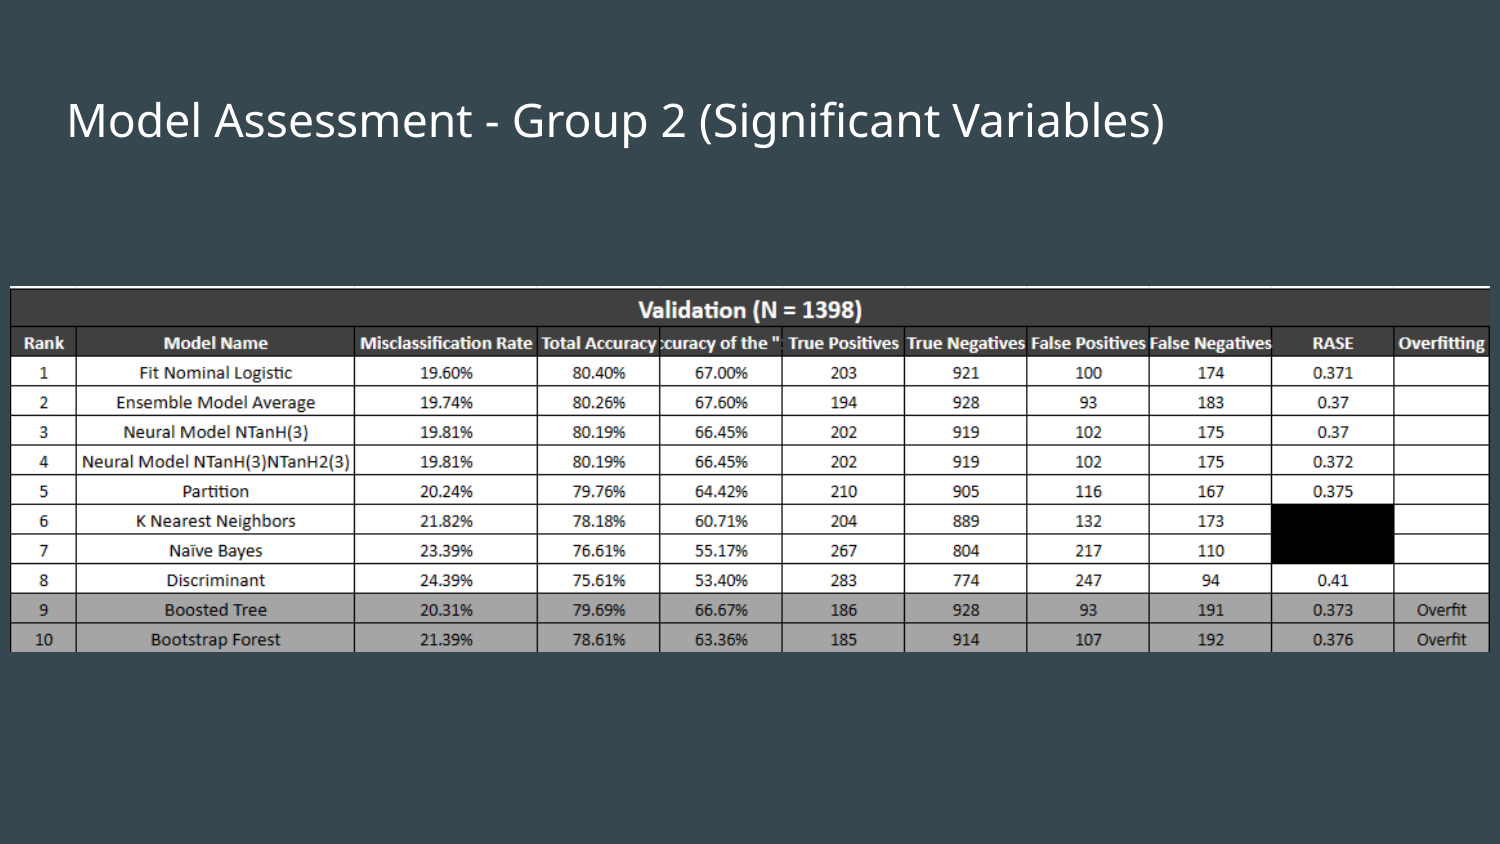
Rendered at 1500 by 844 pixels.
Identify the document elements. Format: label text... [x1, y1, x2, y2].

title Model Assessment - Group 2 (Significant Variables) [51, 72, 1449, 167]
picture [10, 286, 1490, 653]
